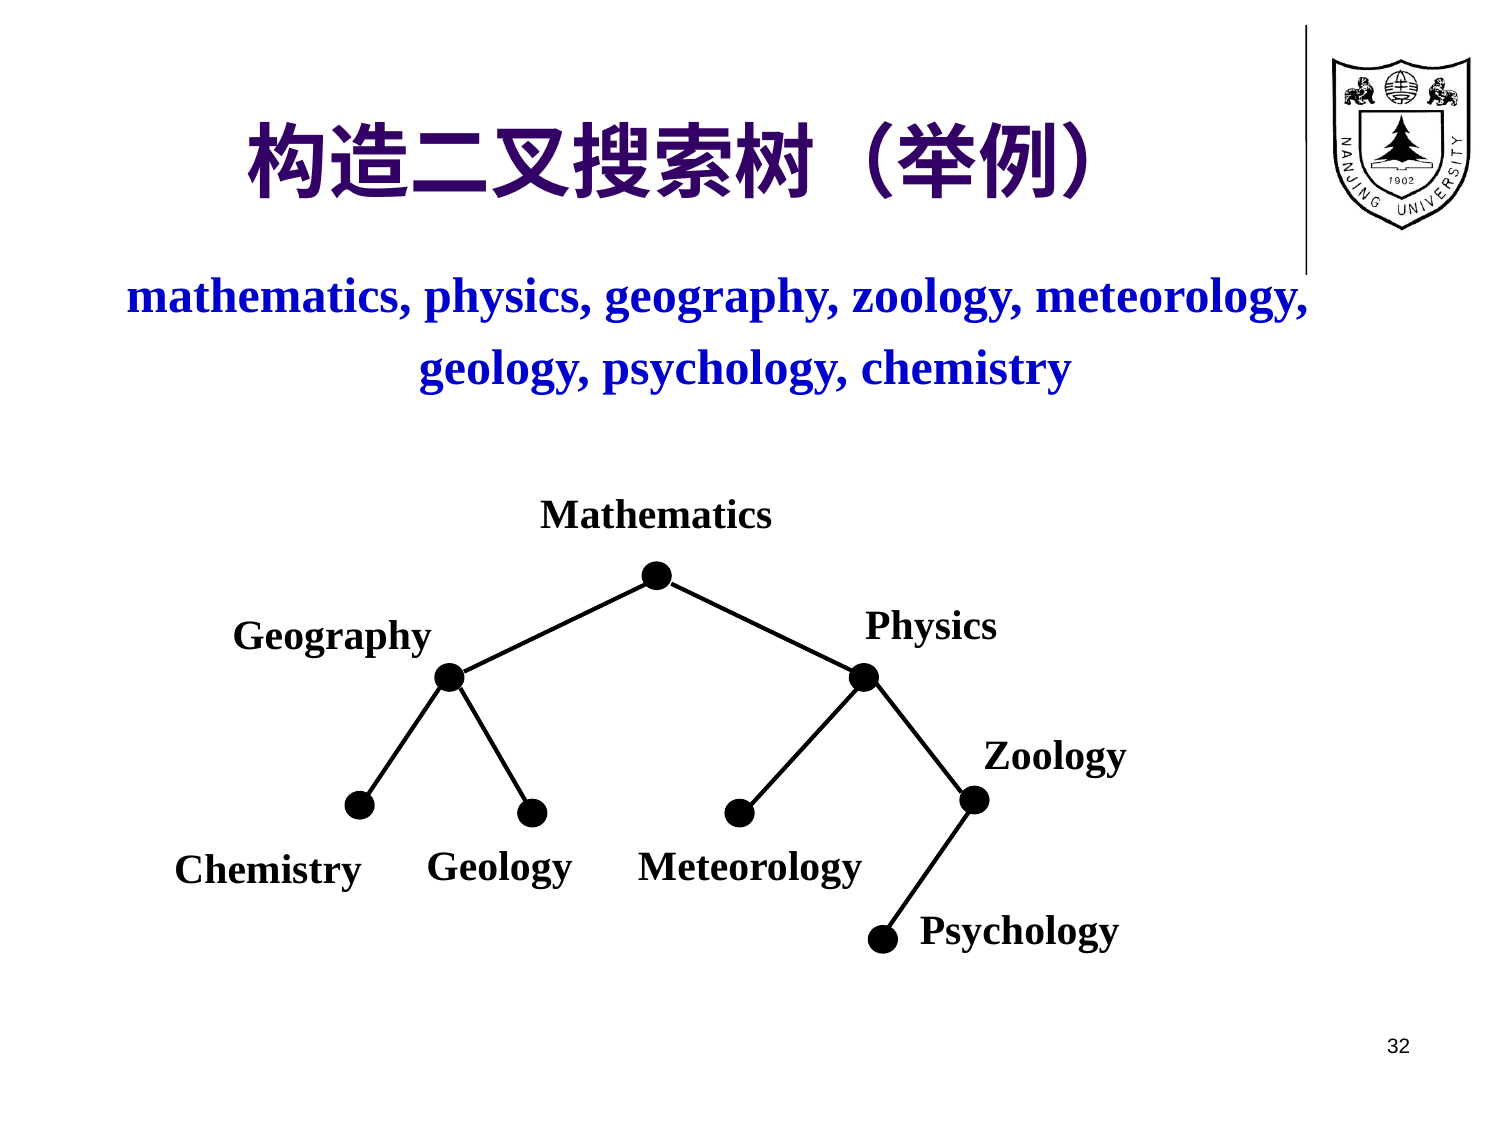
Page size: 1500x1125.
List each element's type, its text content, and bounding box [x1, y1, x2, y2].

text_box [159, 479, 1223, 1000]
title 构造二叉搜索树（举例） [75, 20, 1313, 216]
picture [1328, 51, 1481, 235]
slide_number 32 [1074, 1024, 1426, 1101]
list mathematics, physics, geography, zoology, meteorology, geology, psychology, chemistry [53, 243, 1383, 445]
